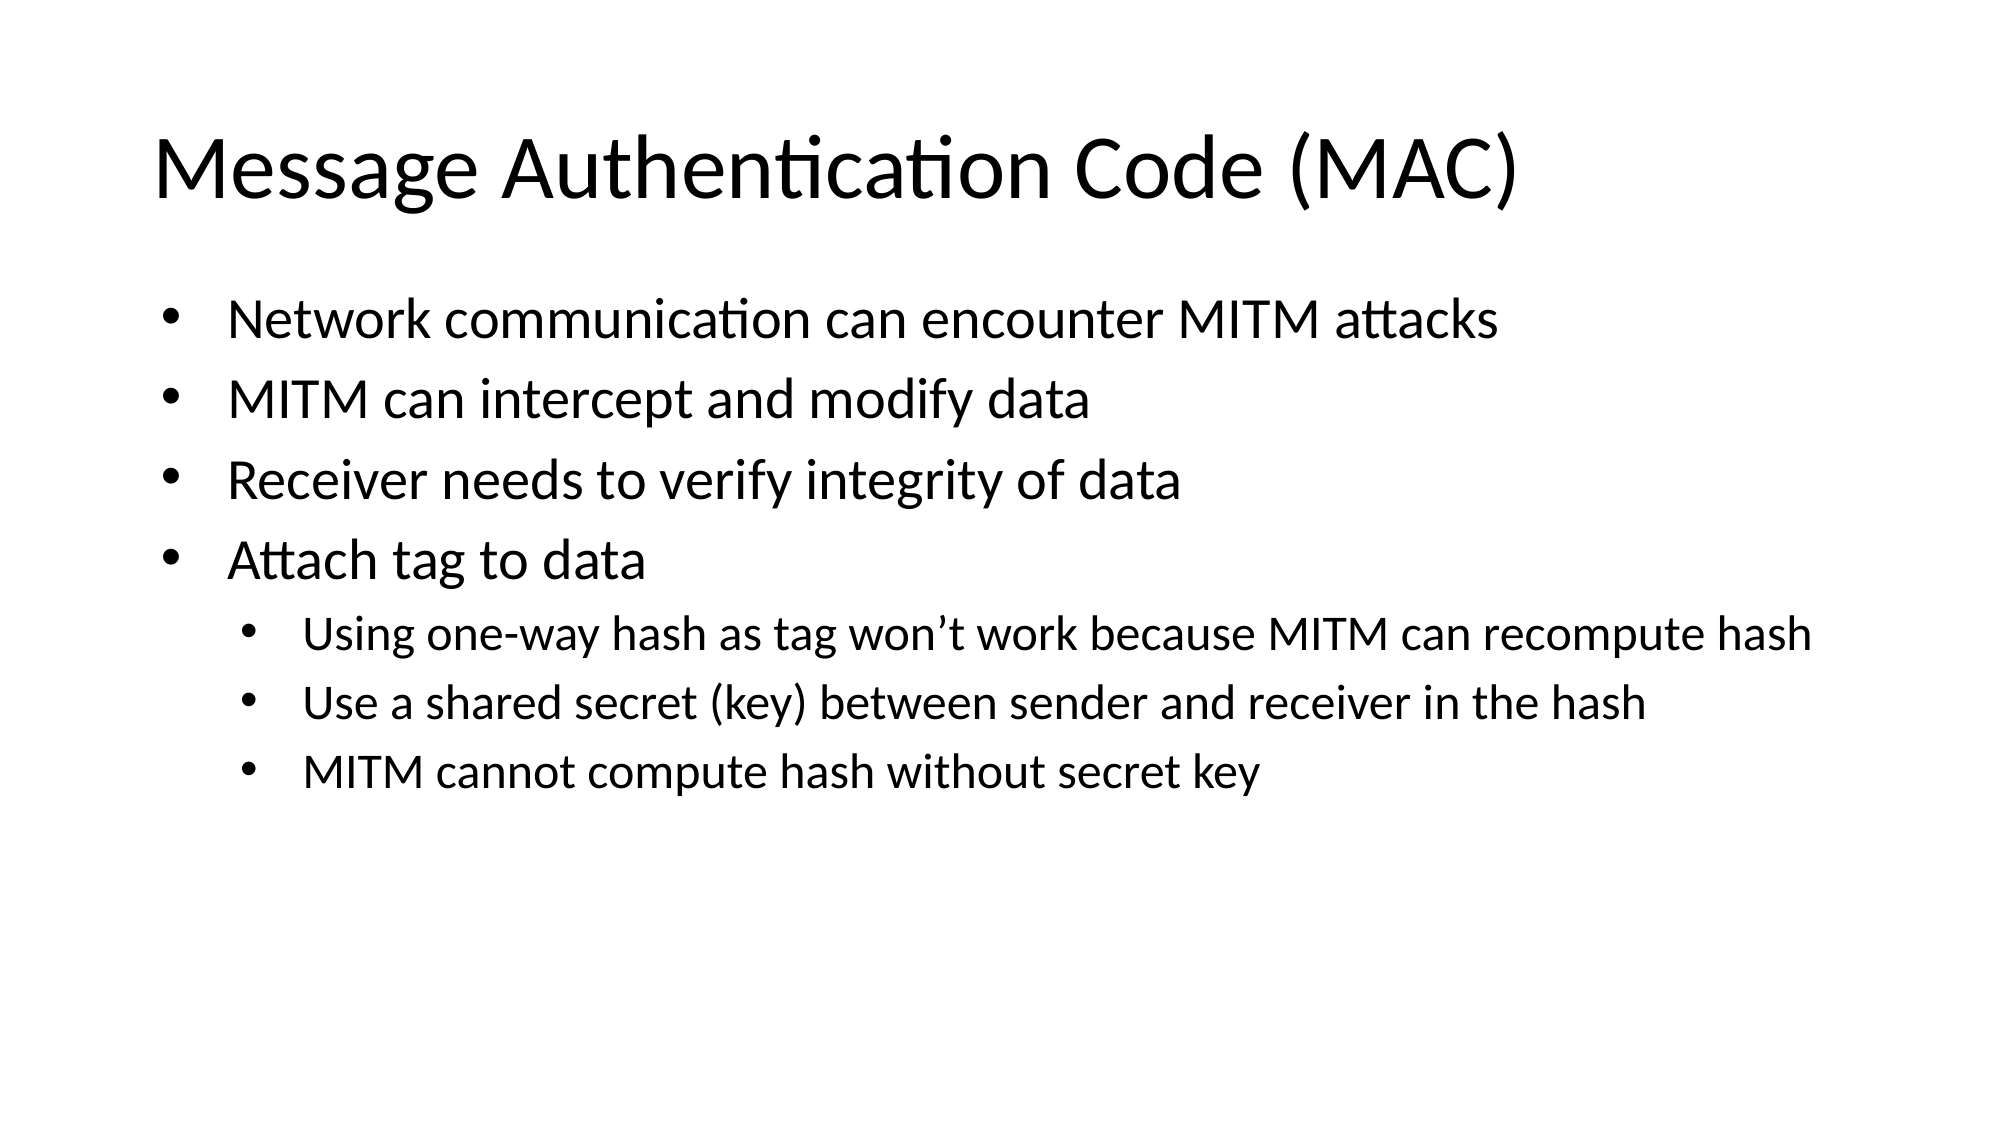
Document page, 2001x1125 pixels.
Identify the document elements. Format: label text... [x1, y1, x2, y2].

list Network communication can encounter MITM attacks MITM can intercept and modify data Receiver needs to verify integrity of data Attach tag to data Using one-way hash as tag won’t work because MITM can recompute hash Use a shared secret (key) between sender and receiver in the hash MITM cannot compute hash without secret key [137, 261, 1863, 976]
title Message Authentication Code (MAC) [137, 59, 1863, 261]
